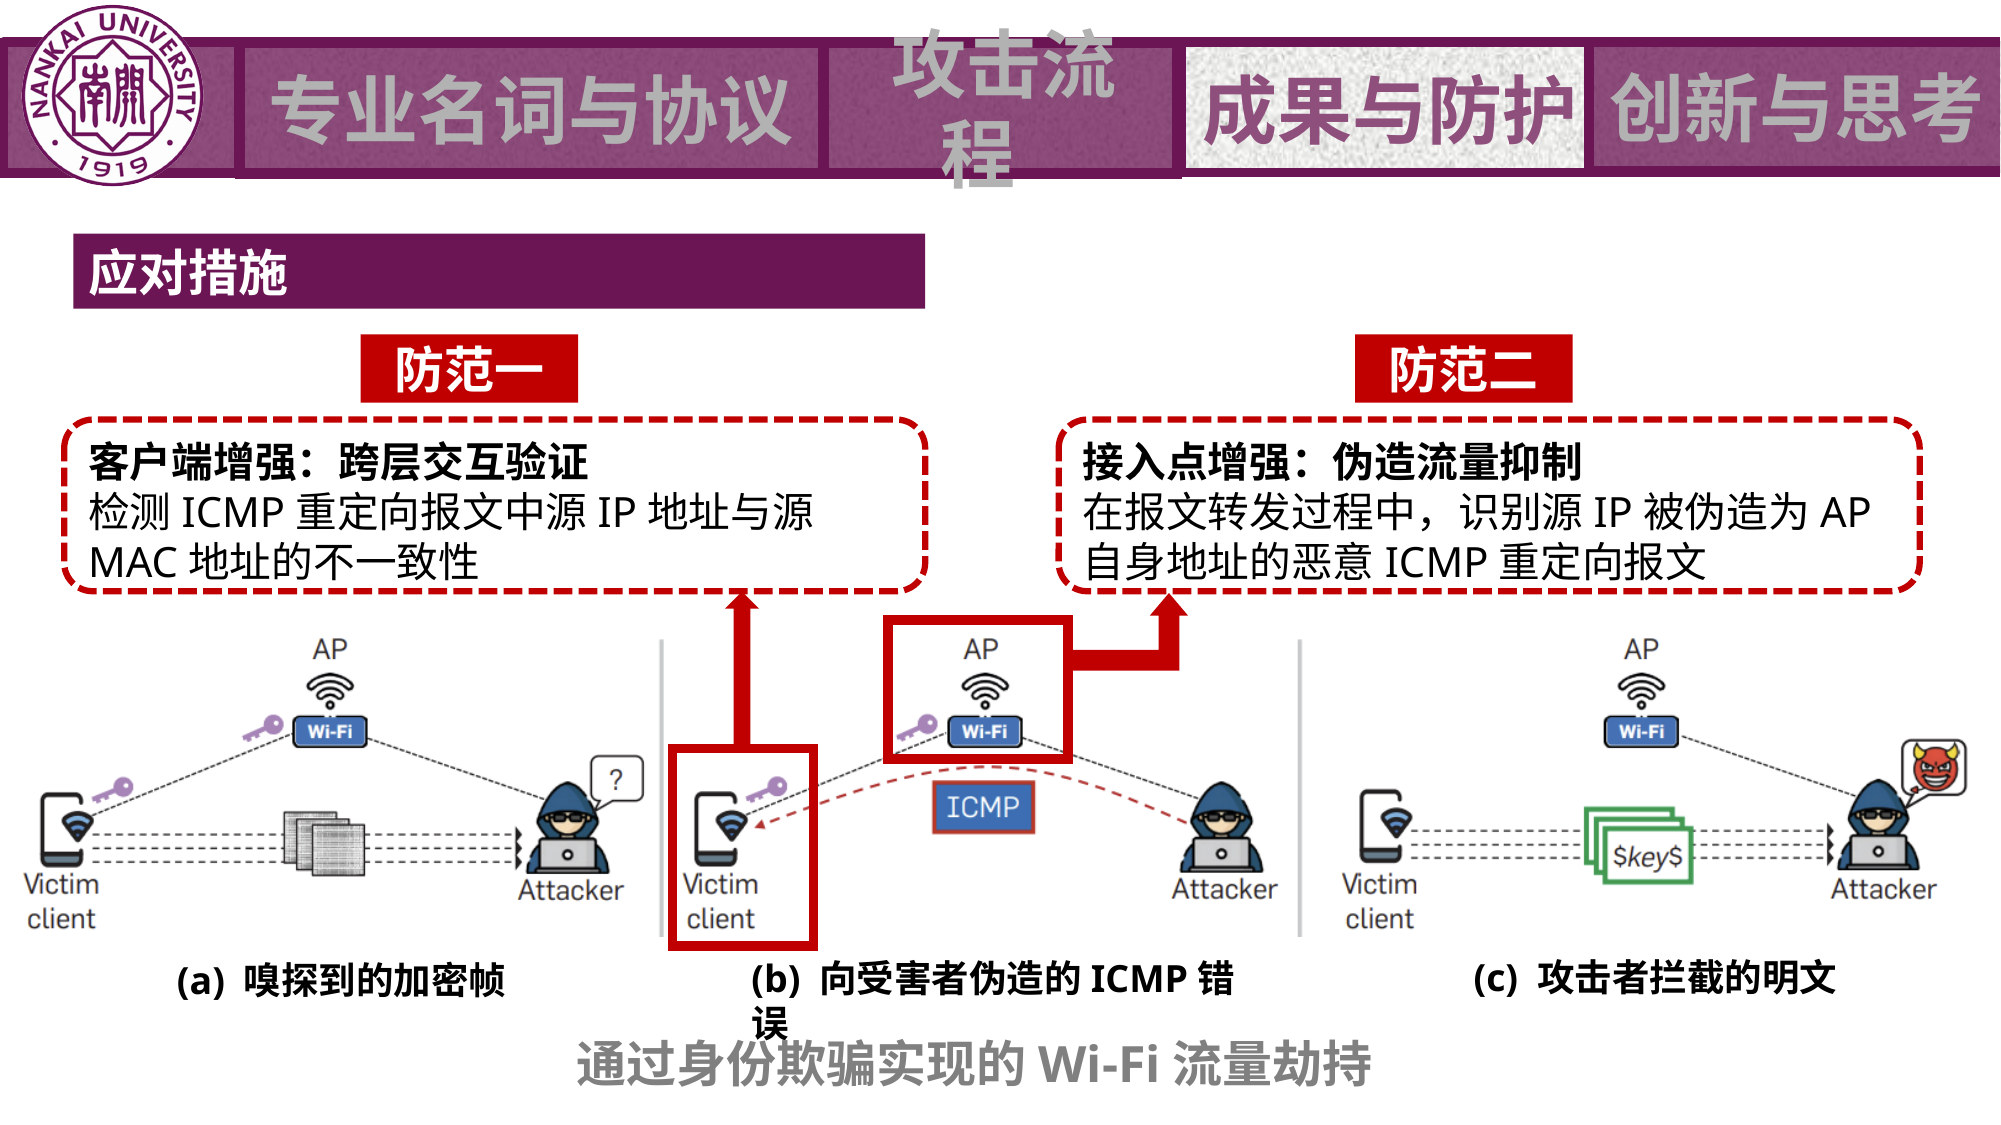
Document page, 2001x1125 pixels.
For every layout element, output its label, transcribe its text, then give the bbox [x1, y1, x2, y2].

text_box 通过身份欺骗实现的Wi-Fi流量劫持 [561, 1024, 2000, 1100]
picture [5, 616, 2000, 937]
text_box [1057, 418, 1921, 593]
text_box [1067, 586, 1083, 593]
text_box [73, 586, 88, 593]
text_box [1149, 593, 1189, 616]
text_box 防范一 [360, 333, 579, 404]
text_box 应对措施 [73, 233, 926, 309]
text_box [3, 2, 2000, 193]
text_box [671, 937, 815, 947]
text_box ​​(c) 攻击者拦截的明文 [1458, 946, 1875, 1006]
text_box ​​(b) 向受害者伪造的ICMP错误 [736, 947, 1285, 1024]
text_box [725, 591, 759, 616]
text_box [63, 418, 927, 593]
text_box ​​(a) 嗅探到的加密帧 [162, 949, 579, 1010]
text_box 防范二 [1354, 333, 1574, 404]
